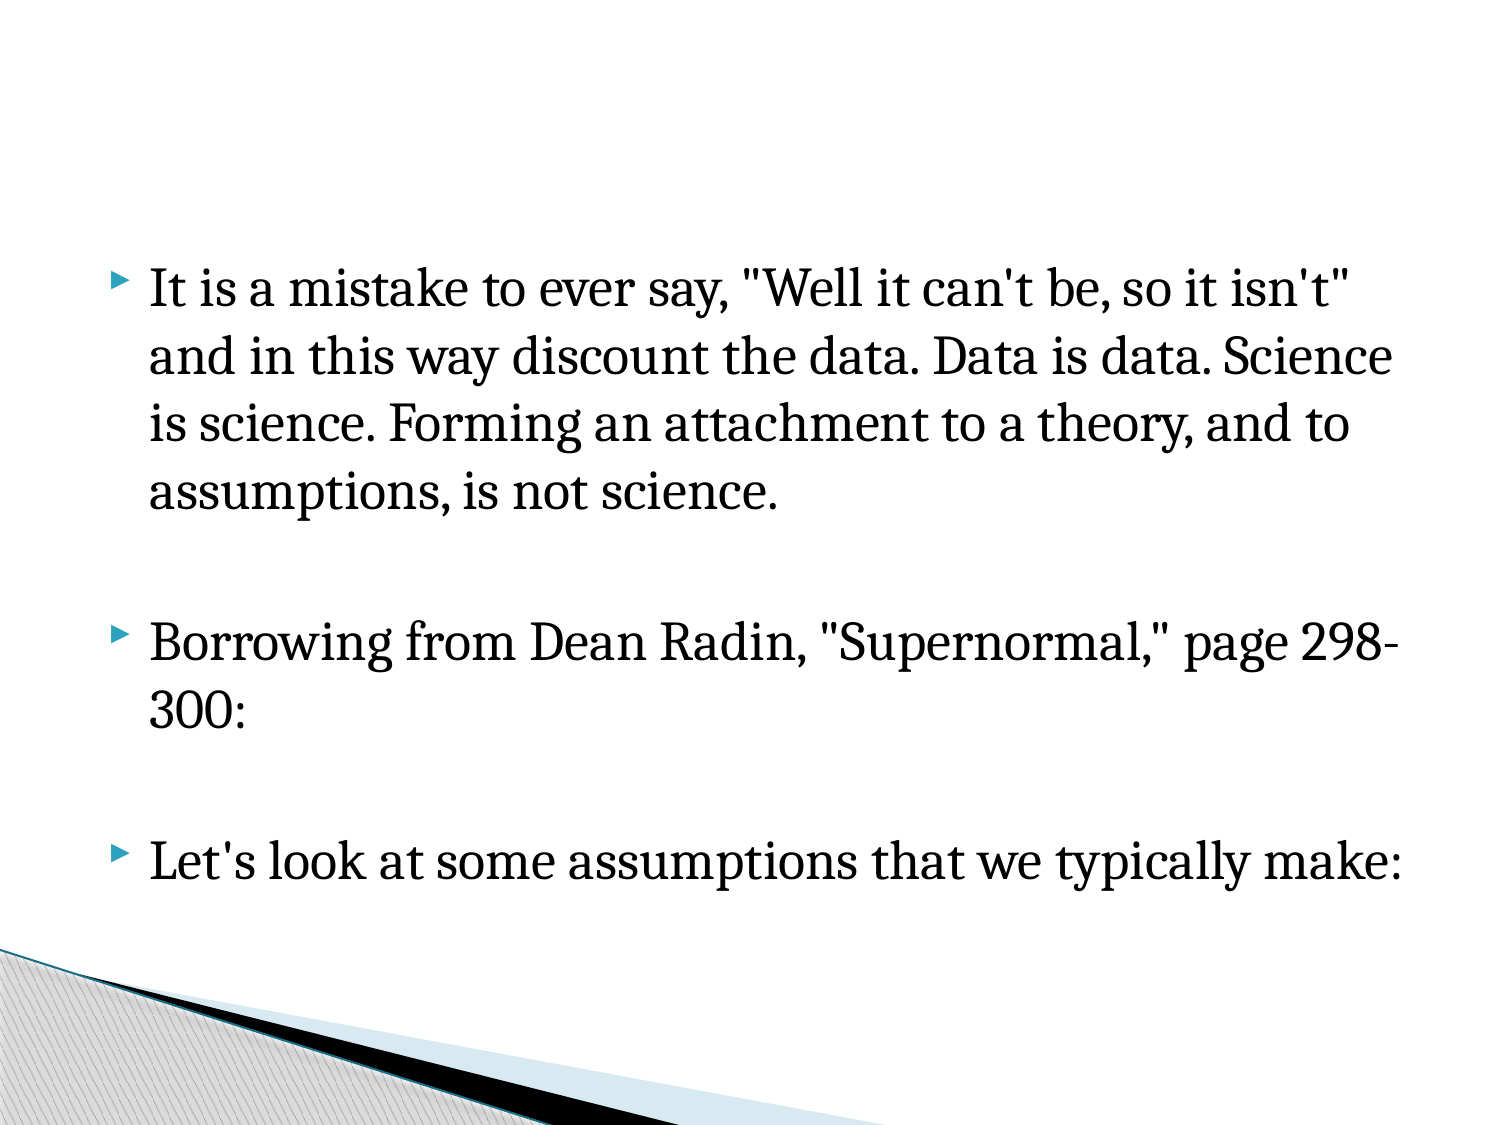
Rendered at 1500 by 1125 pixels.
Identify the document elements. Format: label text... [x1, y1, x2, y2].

list It is a mistake to ever say, "Well it can't be, so it isn't" and in this way discount the data. Data is data. Science is science. Forming an attachment to a theory, and to assumptions, is not science. Borrowing from Dean Radin, "Supernormal," page 298-300: Let's look at some assumptions that we typically make: [75, 242, 1425, 986]
